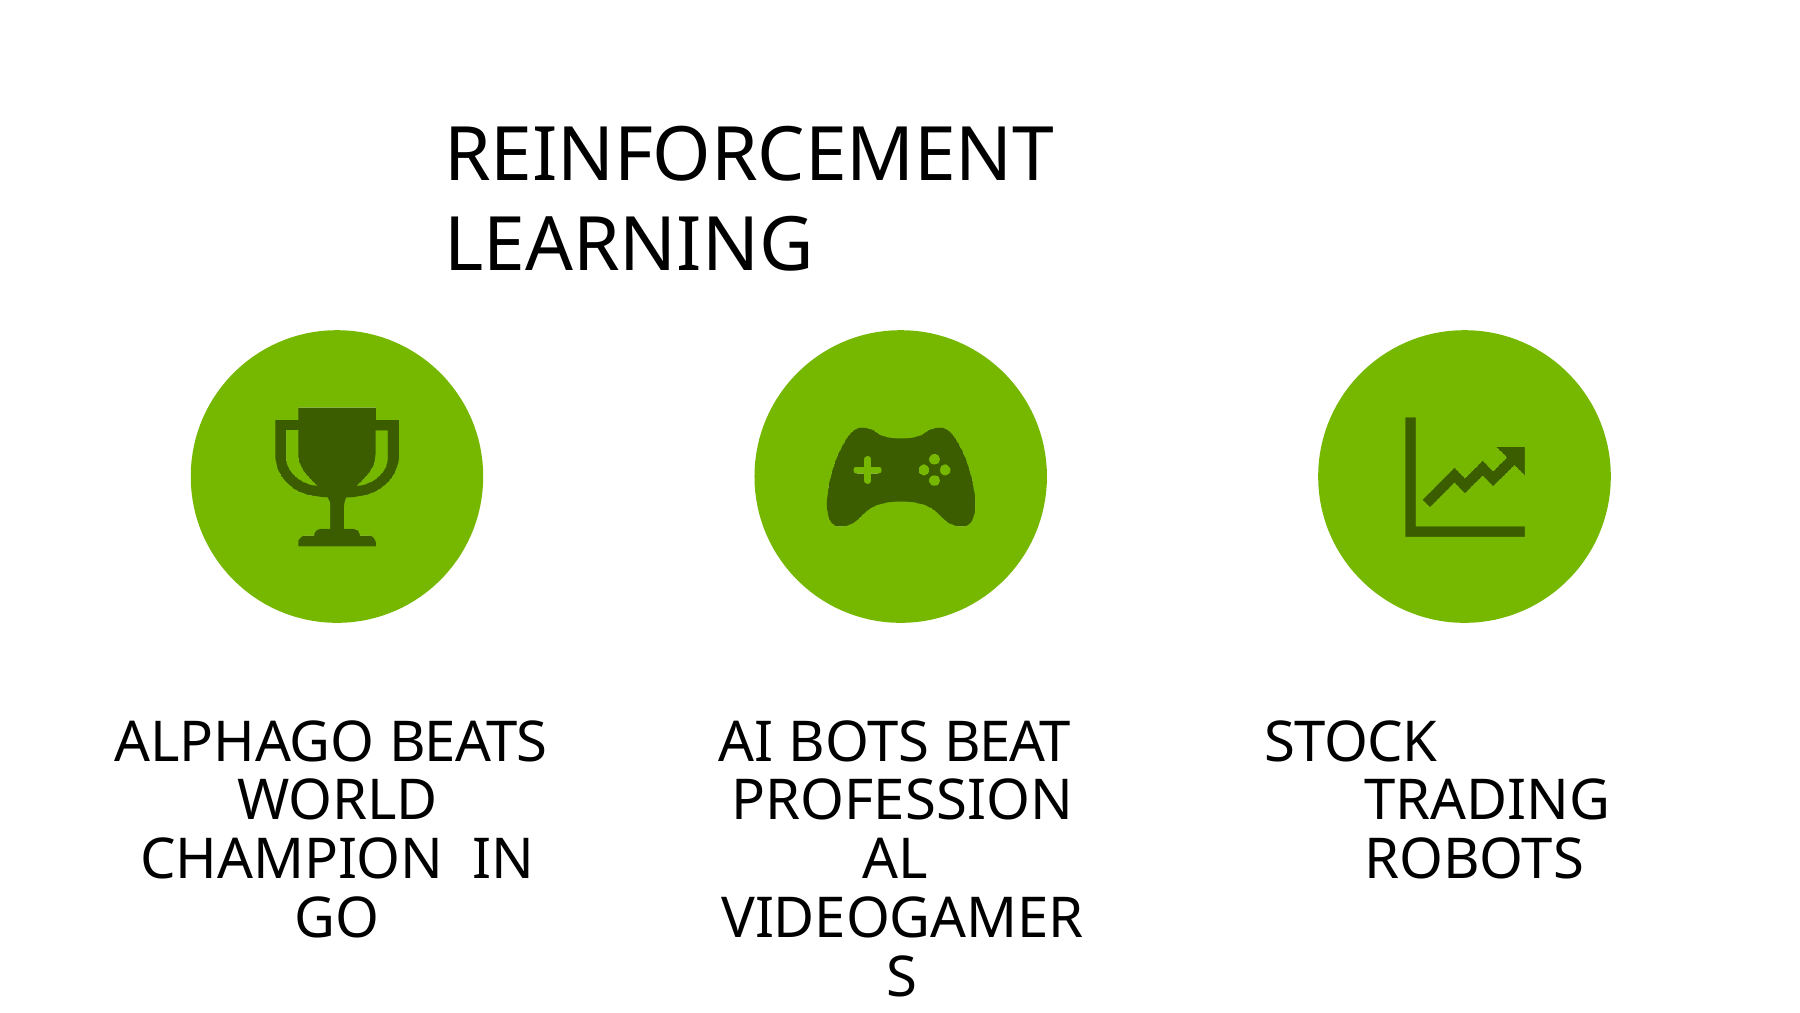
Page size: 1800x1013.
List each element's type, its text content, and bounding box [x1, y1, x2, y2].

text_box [1317, 329, 1612, 624]
title REINFORCEMENT LEARNING [442, 103, 1359, 286]
text_box ALPHAGO BEATS WORLD CHAMPION IN GO [103, 702, 571, 949]
text_box AI BOTS BEAT PROFESSIONAL VIDEOGAMERS [716, 702, 1088, 1008]
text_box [754, 329, 1048, 624]
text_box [190, 329, 484, 624]
text_box STOCK TRADING ROBOTS [1262, 702, 1667, 890]
